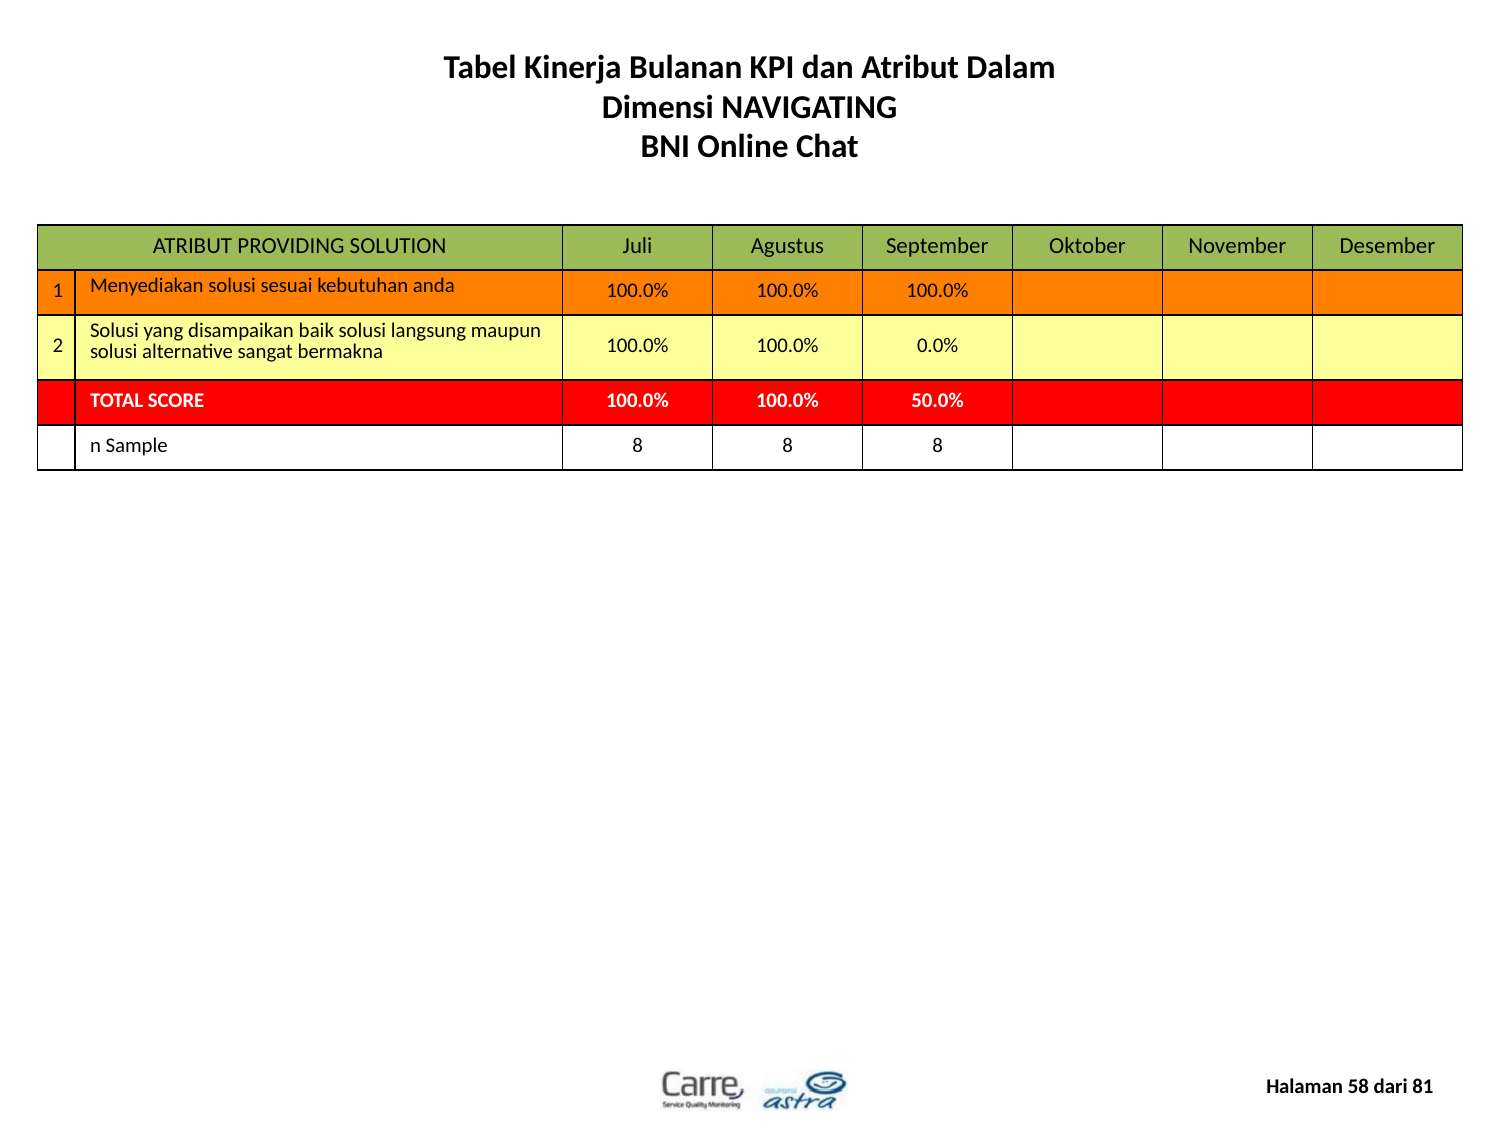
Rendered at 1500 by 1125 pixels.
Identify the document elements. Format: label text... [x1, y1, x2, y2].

table_header Oktober [1013, 226, 1162, 269]
picture [659, 1064, 848, 1118]
table_cell [1163, 271, 1312, 314]
table_cell 100.0% [863, 271, 1012, 314]
table_header Desember [1313, 226, 1462, 269]
table_cell Solusi yang disampaikan baik solusi langsung maupun solusi alternative sangat bermakna [76, 316, 562, 379]
table_cell 8 [713, 426, 862, 469]
table_cell [1163, 426, 1312, 469]
table_cell 100.0% [713, 271, 862, 314]
table_header Agustus [713, 226, 862, 269]
table_cell 8 [863, 426, 1012, 469]
text_box Halaman 58 dari 81 [1251, 1065, 1449, 1105]
table_cell 100.0% [713, 316, 862, 379]
table_cell 100.0% [563, 381, 712, 424]
table_cell [1313, 316, 1462, 379]
table_cell [38, 426, 74, 469]
table_cell 2 [38, 316, 74, 379]
table_cell [1313, 381, 1462, 424]
table_cell TOTAL SCORE [76, 381, 562, 424]
table_cell 100.0% [563, 271, 712, 314]
table_cell [38, 381, 74, 424]
table_cell 0.0% [863, 316, 1012, 379]
table_cell [1013, 271, 1162, 314]
table_cell Menyediakan solusi sesuai kebutuhan anda [76, 271, 562, 314]
table_cell [1013, 426, 1162, 469]
table_cell [1163, 381, 1312, 424]
table_cell 8 [563, 426, 712, 469]
table_cell 100.0% [713, 381, 862, 424]
table_cell 1 [38, 271, 74, 314]
table_cell [1313, 271, 1462, 314]
table_cell [1013, 316, 1162, 379]
table_header November [1163, 226, 1312, 269]
table_cell [1313, 426, 1462, 469]
text_box Tabel Kinerja Bulanan KPI dan Atribut Dalam Dimensi NAVIGATING BNI Online Chat [428, 37, 1072, 172]
table_cell [1013, 381, 1162, 424]
table_cell [1163, 316, 1312, 379]
table_cell 100.0% [563, 316, 712, 379]
table_header ATRIBUT PROVIDING SOLUTION [38, 226, 562, 269]
table_cell 50.0% [863, 381, 1012, 424]
table_header Juli [563, 226, 712, 269]
table_header September [863, 226, 1012, 269]
table_cell n Sample [76, 426, 562, 469]
